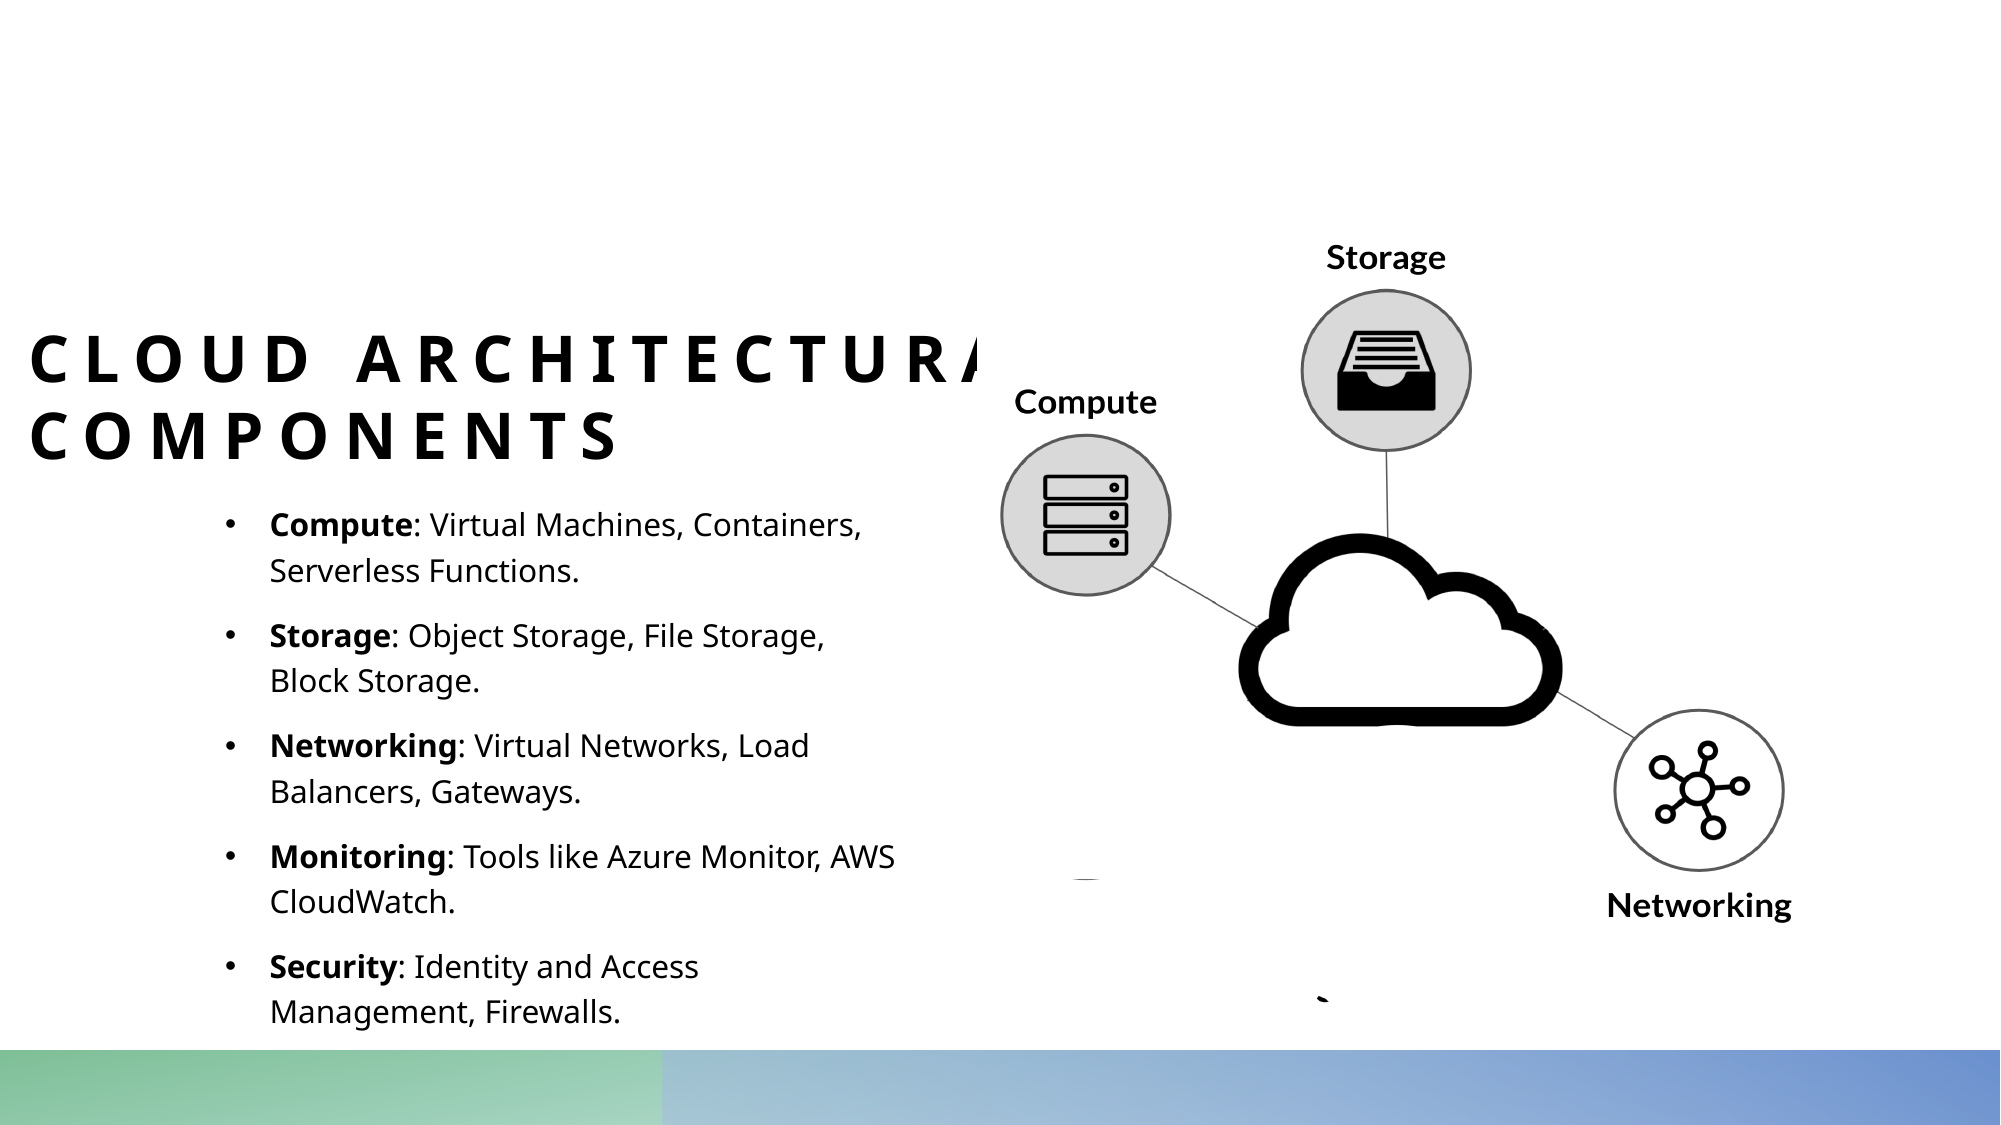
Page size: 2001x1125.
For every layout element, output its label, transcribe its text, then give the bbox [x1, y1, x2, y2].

picture [926, 230, 1884, 1031]
title Cloud Architectural Components [28, 161, 1194, 473]
list Compute: Virtual Machines, Containers, Serverless Functions. Storage: Object Storage, File Storage, Block Storage. Networking: Virtual Networks, Load Balancers, Gateways. Monitoring: Tools like Azure Monitor, AWS CloudWatch. Security: Identity and Access Management, Firewalls. [225, 497, 904, 1035]
